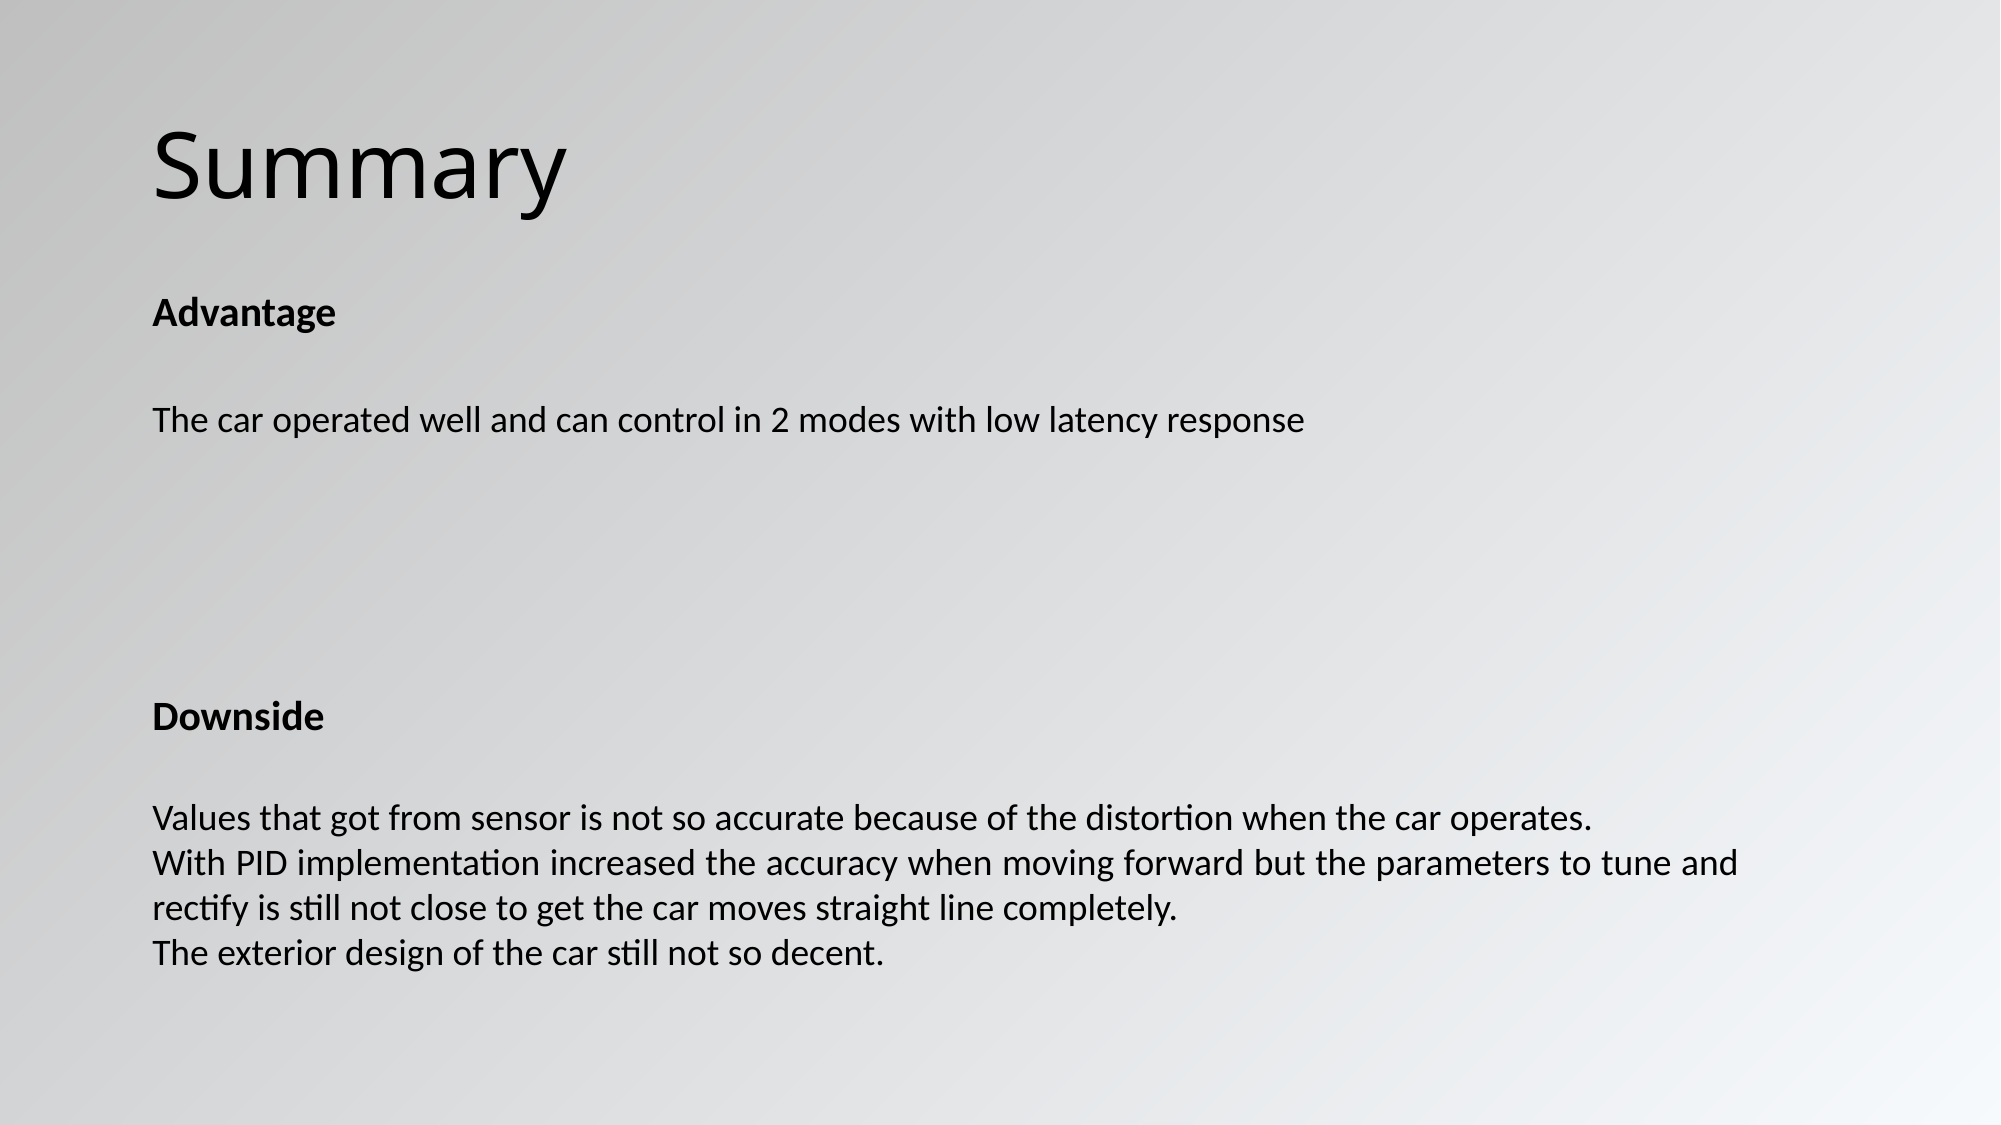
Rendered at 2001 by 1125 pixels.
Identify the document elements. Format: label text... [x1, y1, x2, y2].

text_box The car operated well and can control in 2 modes with low latency response [137, 387, 1756, 448]
text_box Values that got from sensor is not so accurate because of the distortion when the car operates. With PID implementation increased the accuracy when moving forward but the parameters to tune and rectify is still not close to get the car moves straight line completely. The exterior design of the car still not so decent. [137, 785, 1756, 981]
title Summary [137, 59, 1863, 278]
text_box Advantage [137, 277, 1756, 343]
text_box Downside [137, 681, 1756, 747]
